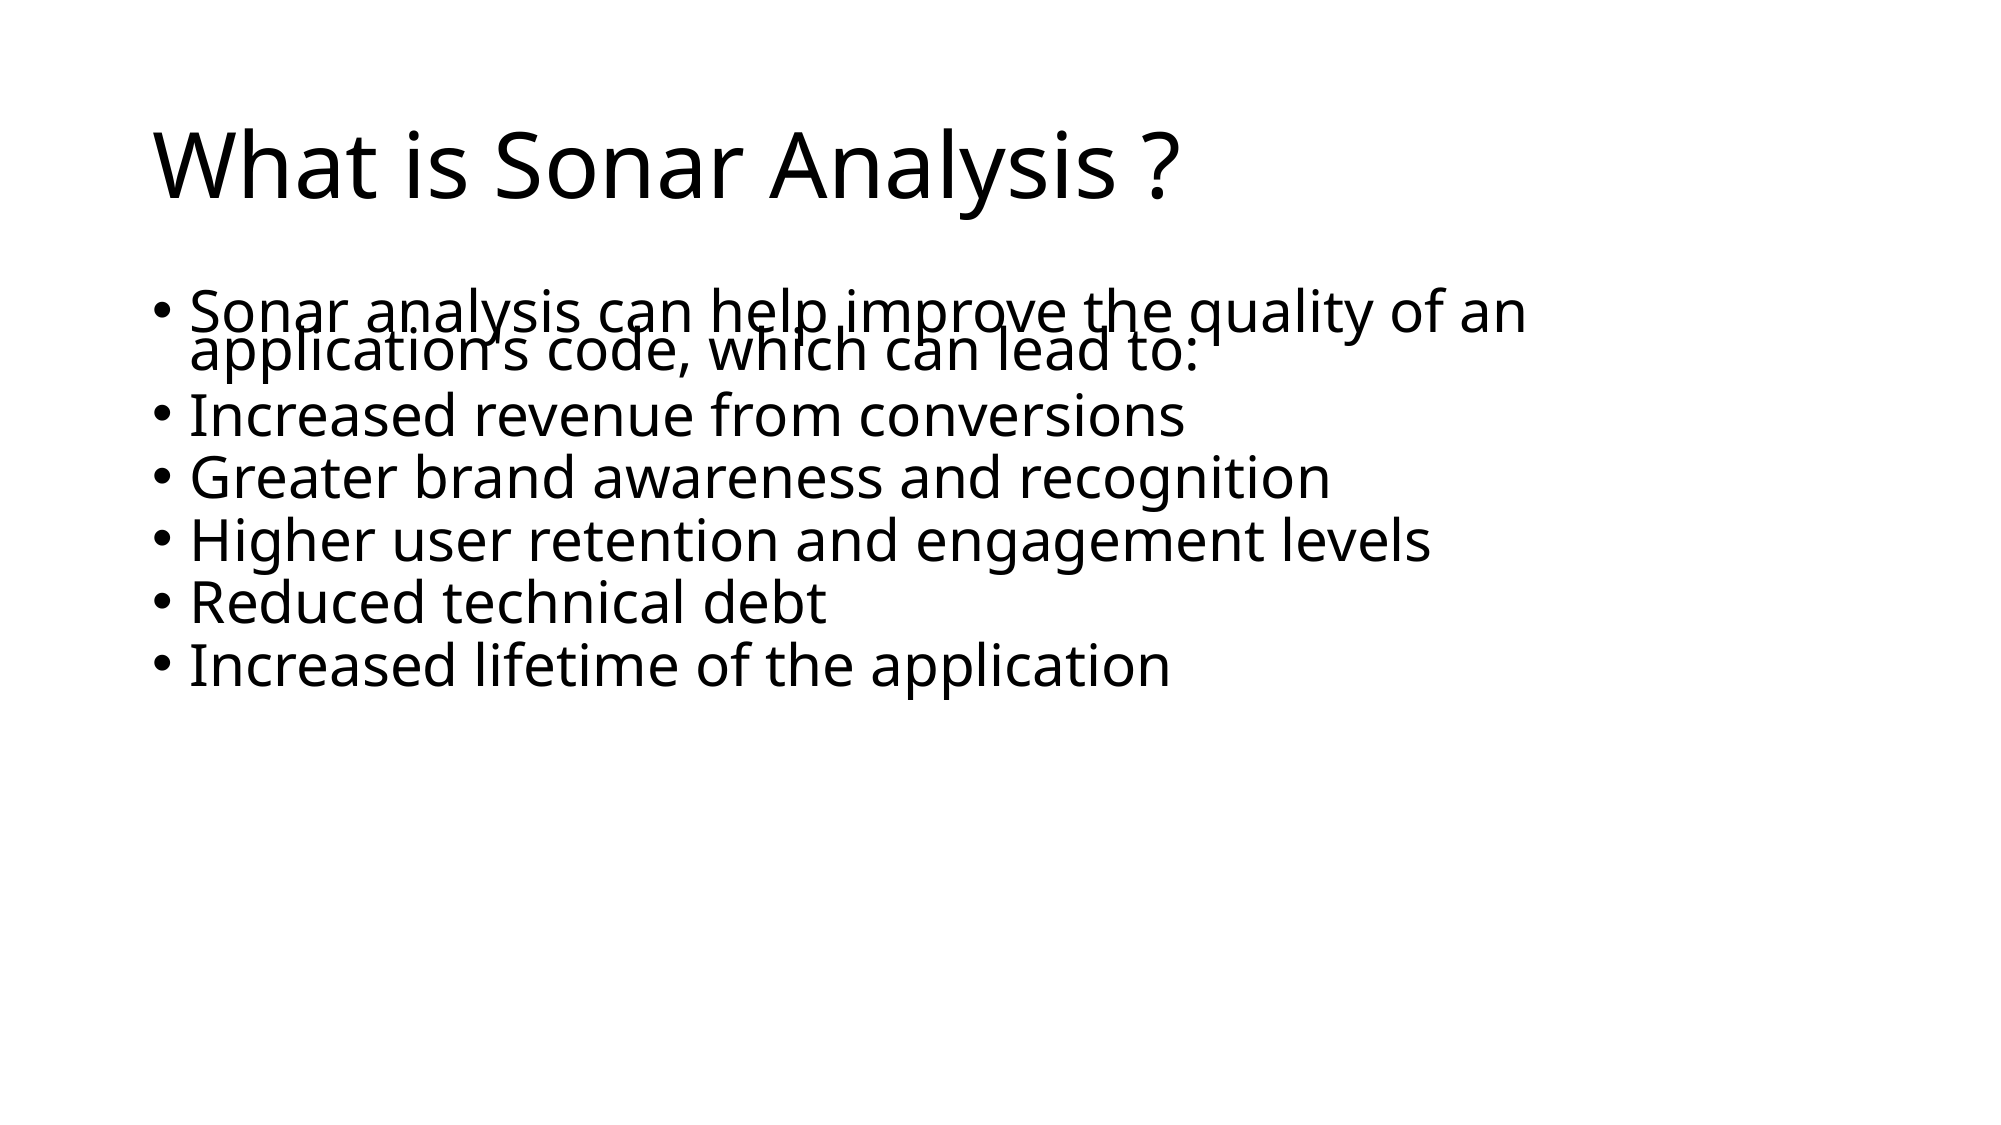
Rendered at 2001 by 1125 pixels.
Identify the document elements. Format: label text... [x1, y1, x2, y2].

title What is Sonar Analysis ? [137, 59, 1863, 278]
list Sonar analysis can help improve the quality of an application's code, which can lead to: Increased revenue from conversions Greater brand awareness and recognition Higher user retention and engagement levels Reduced technical debt Increased lifetime of the application [137, 299, 1863, 1014]
